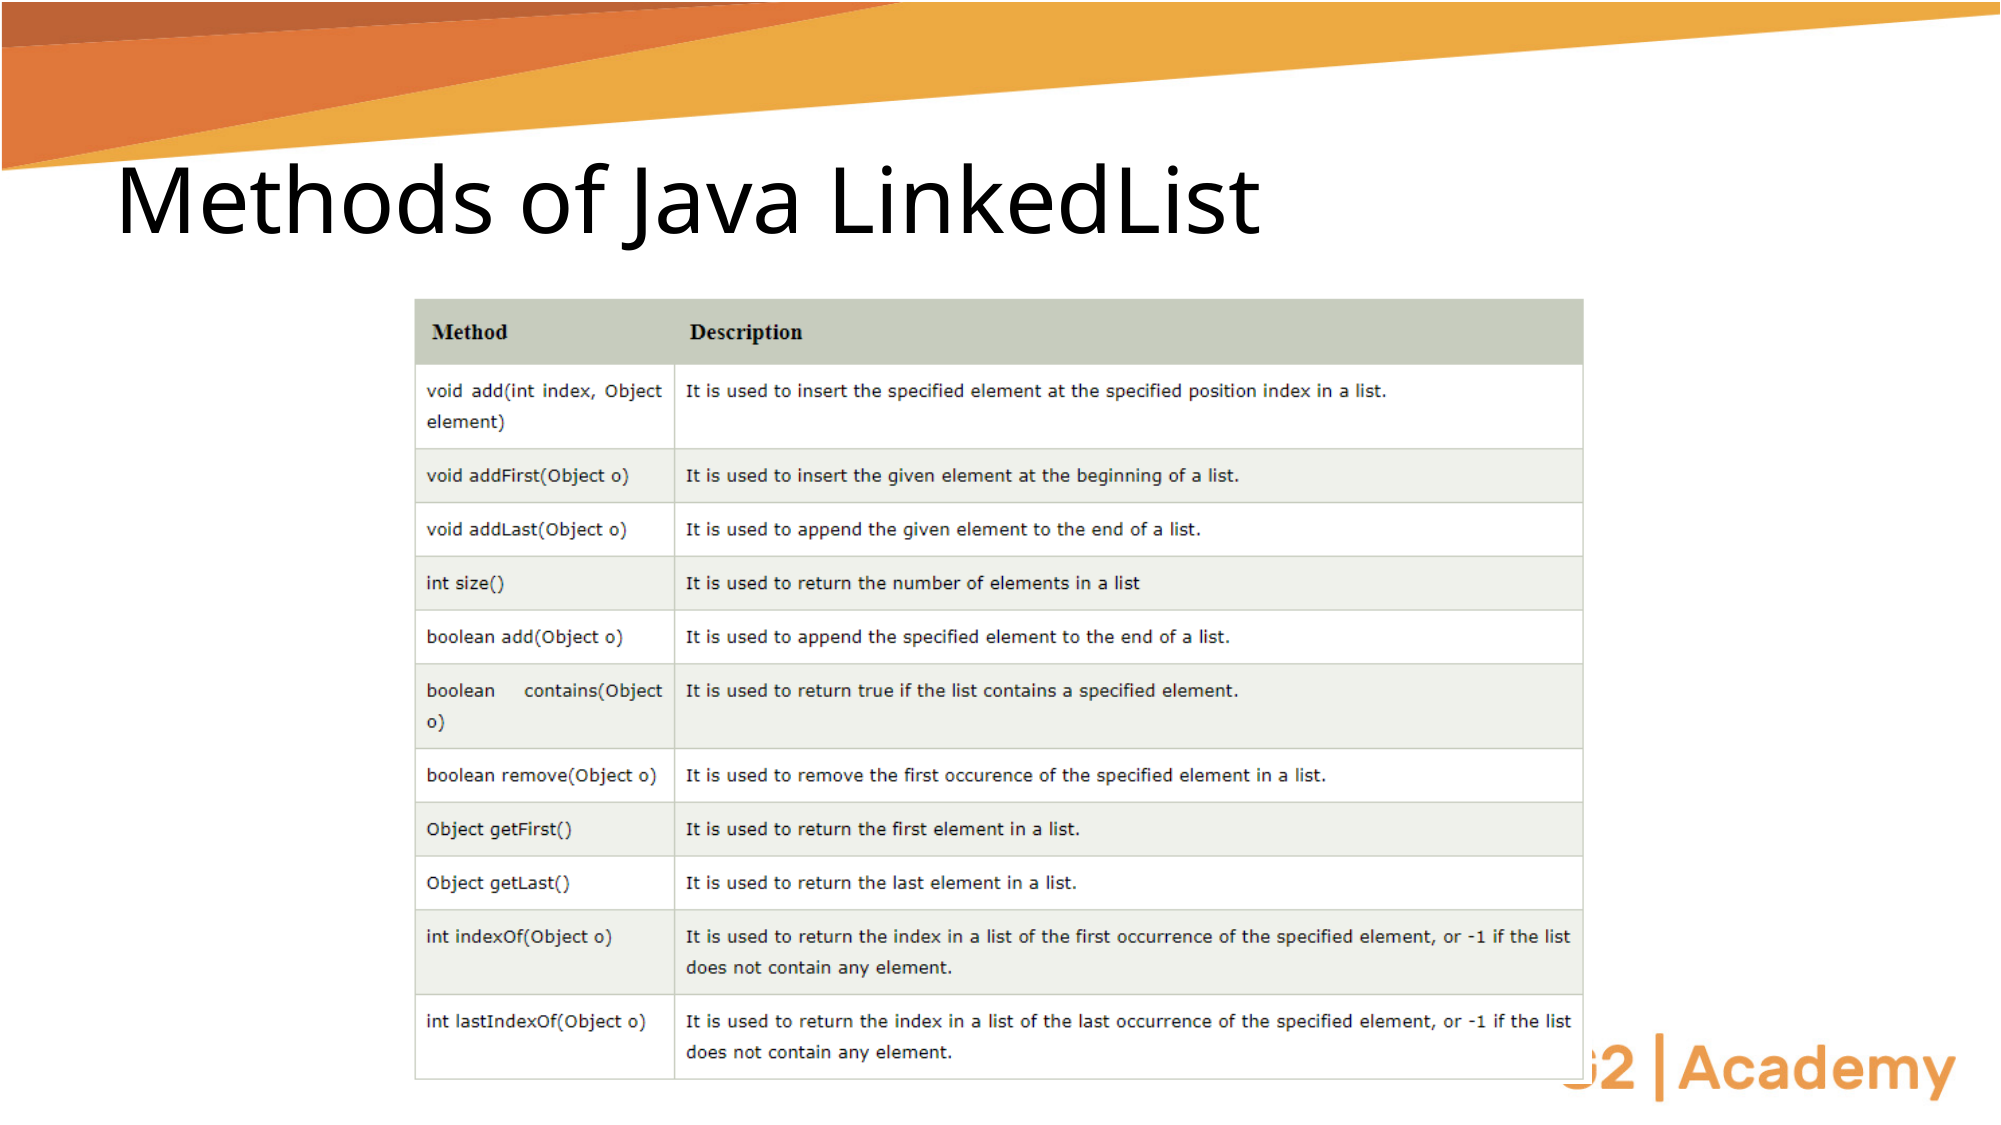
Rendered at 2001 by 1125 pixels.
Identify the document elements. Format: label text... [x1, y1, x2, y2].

title Methods of Java LinkedList [99, 116, 1900, 292]
picture [1, 2, 2000, 1125]
